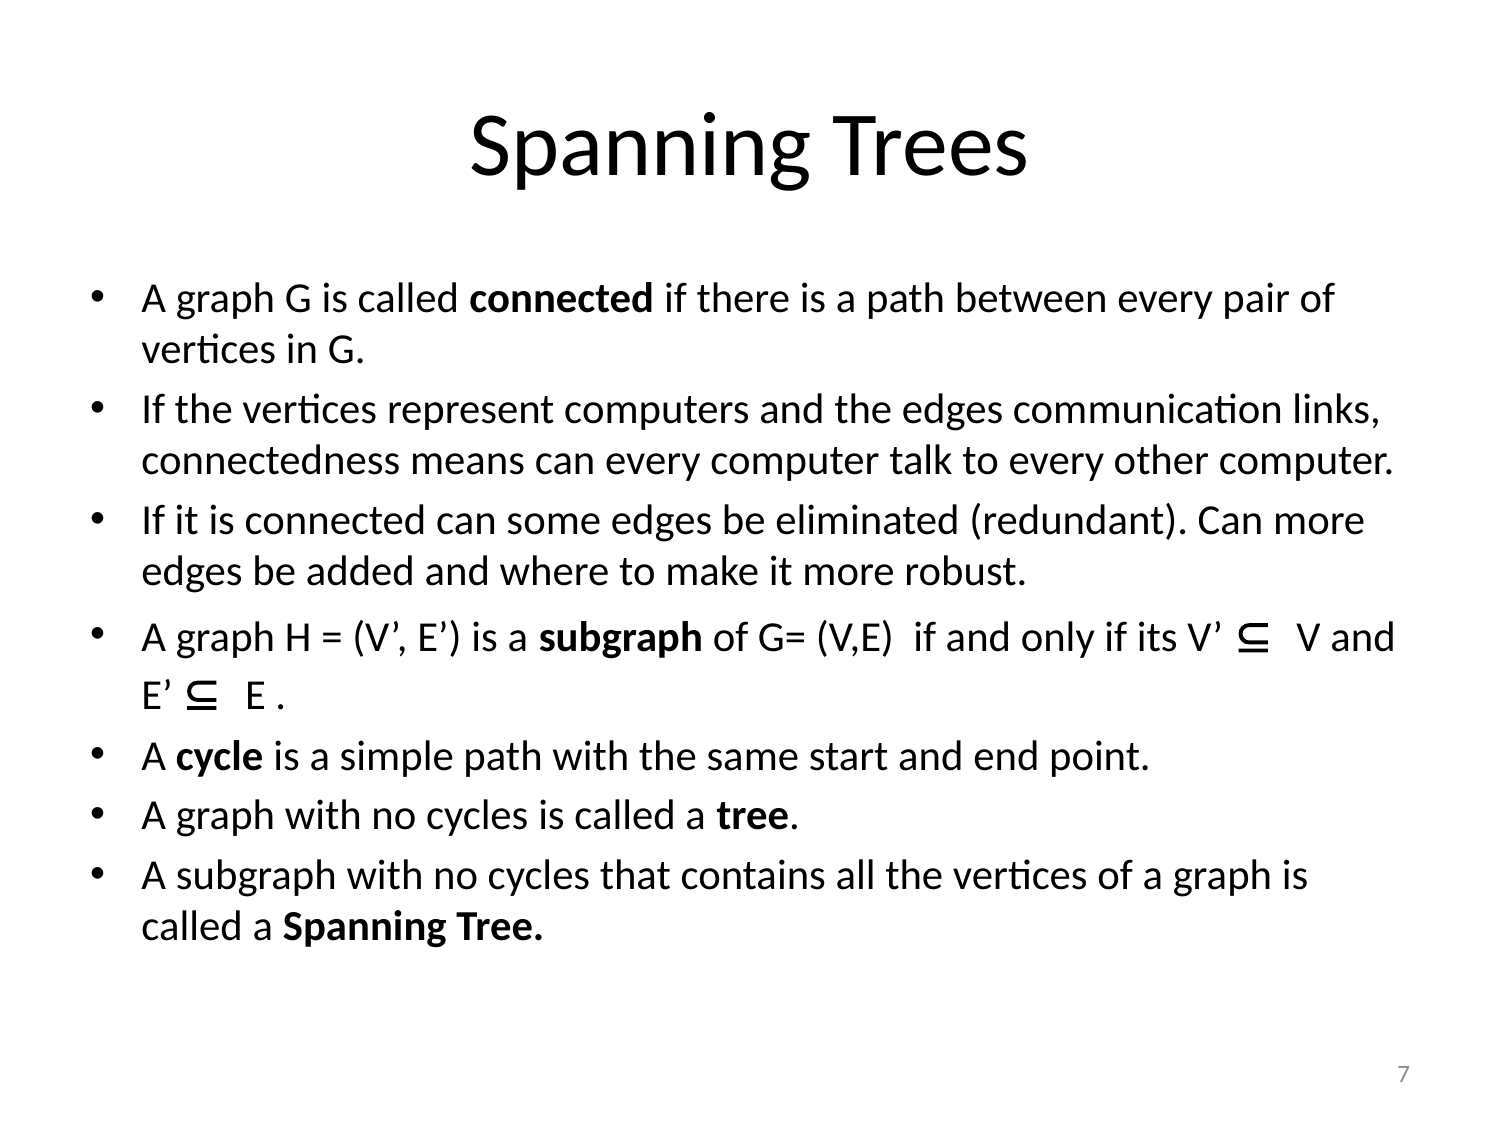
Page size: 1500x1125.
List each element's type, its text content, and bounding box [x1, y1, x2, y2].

slide_number 7 [1074, 1042, 1425, 1103]
list A graph G is called connected if there is a path between every pair of vertices in G. If the vertices represent computers and the edges communication links, connectedness means can every computer talk to every other computer. If it is connected can some edges be eliminated (redundant). Can more edges be added and where to make it more robust. A graph H = (V’, E’) is a subgraph of G= (V,E) if and only if its V’  V and E’  E . A cycle is a simple path with the same start and end point. A graph with no cycles is called a tree. A subgraph with no cycles that contains all the vertices of a graph is called a Spanning Tree. [75, 262, 1425, 1005]
title Spanning Trees [75, 45, 1425, 233]
